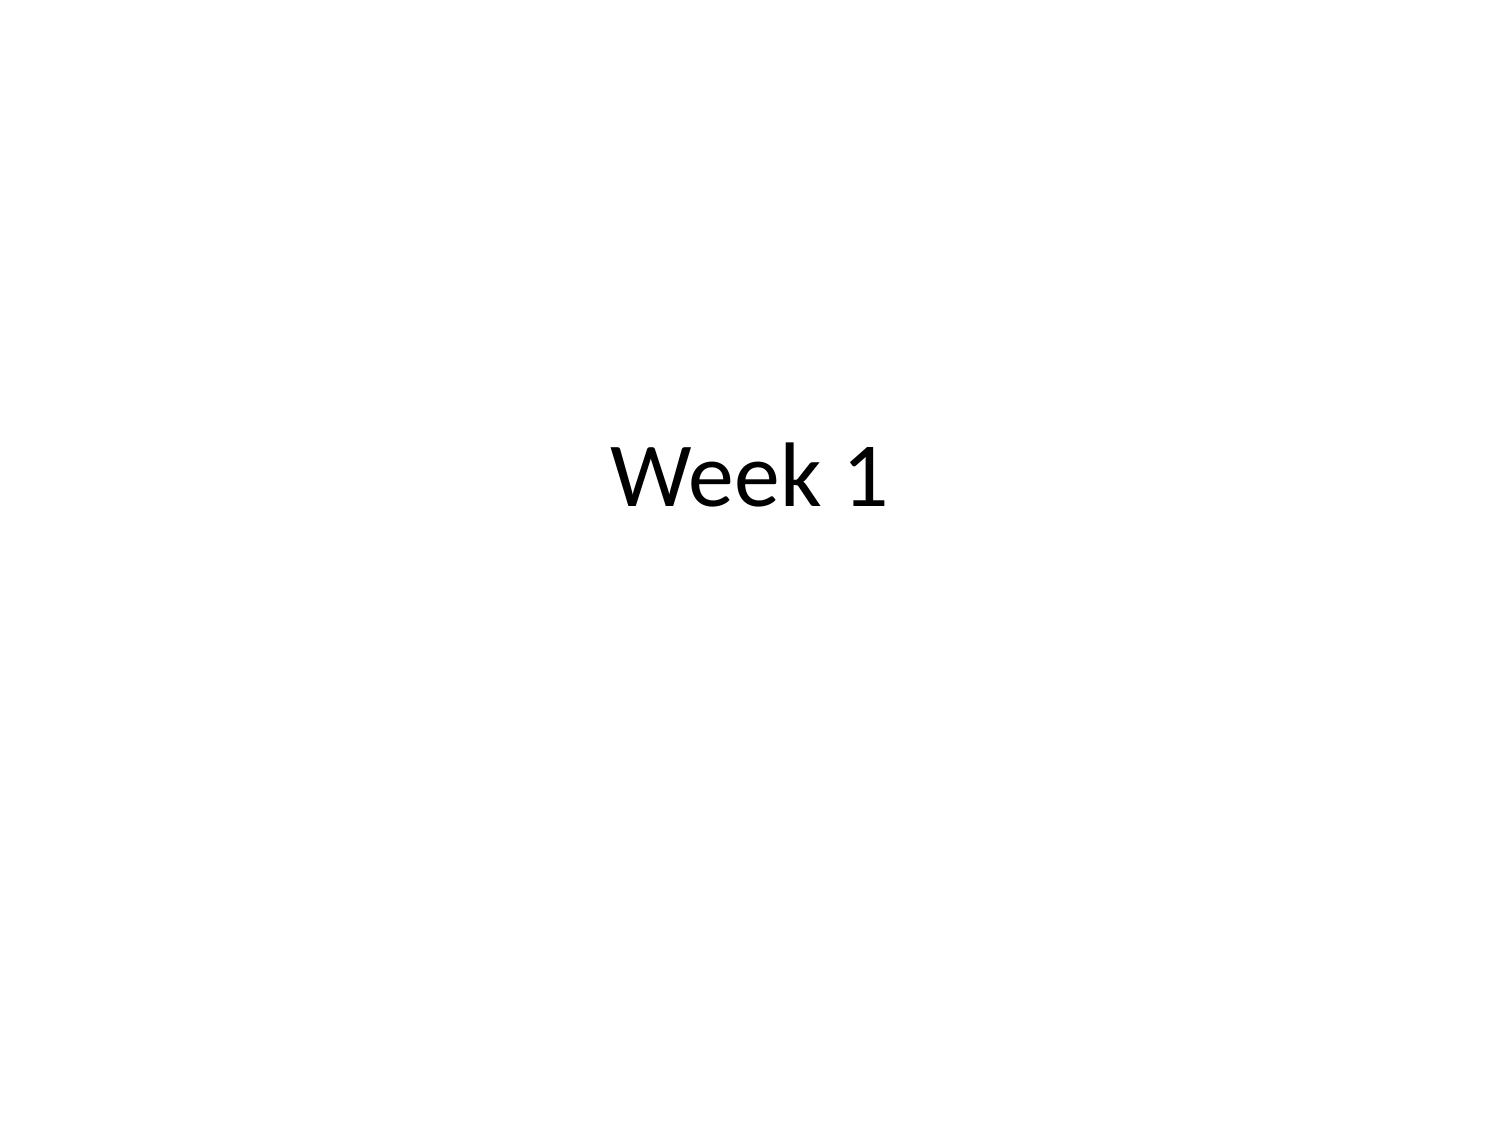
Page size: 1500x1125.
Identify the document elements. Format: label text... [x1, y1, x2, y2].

title Week 1 [112, 349, 1388, 591]
